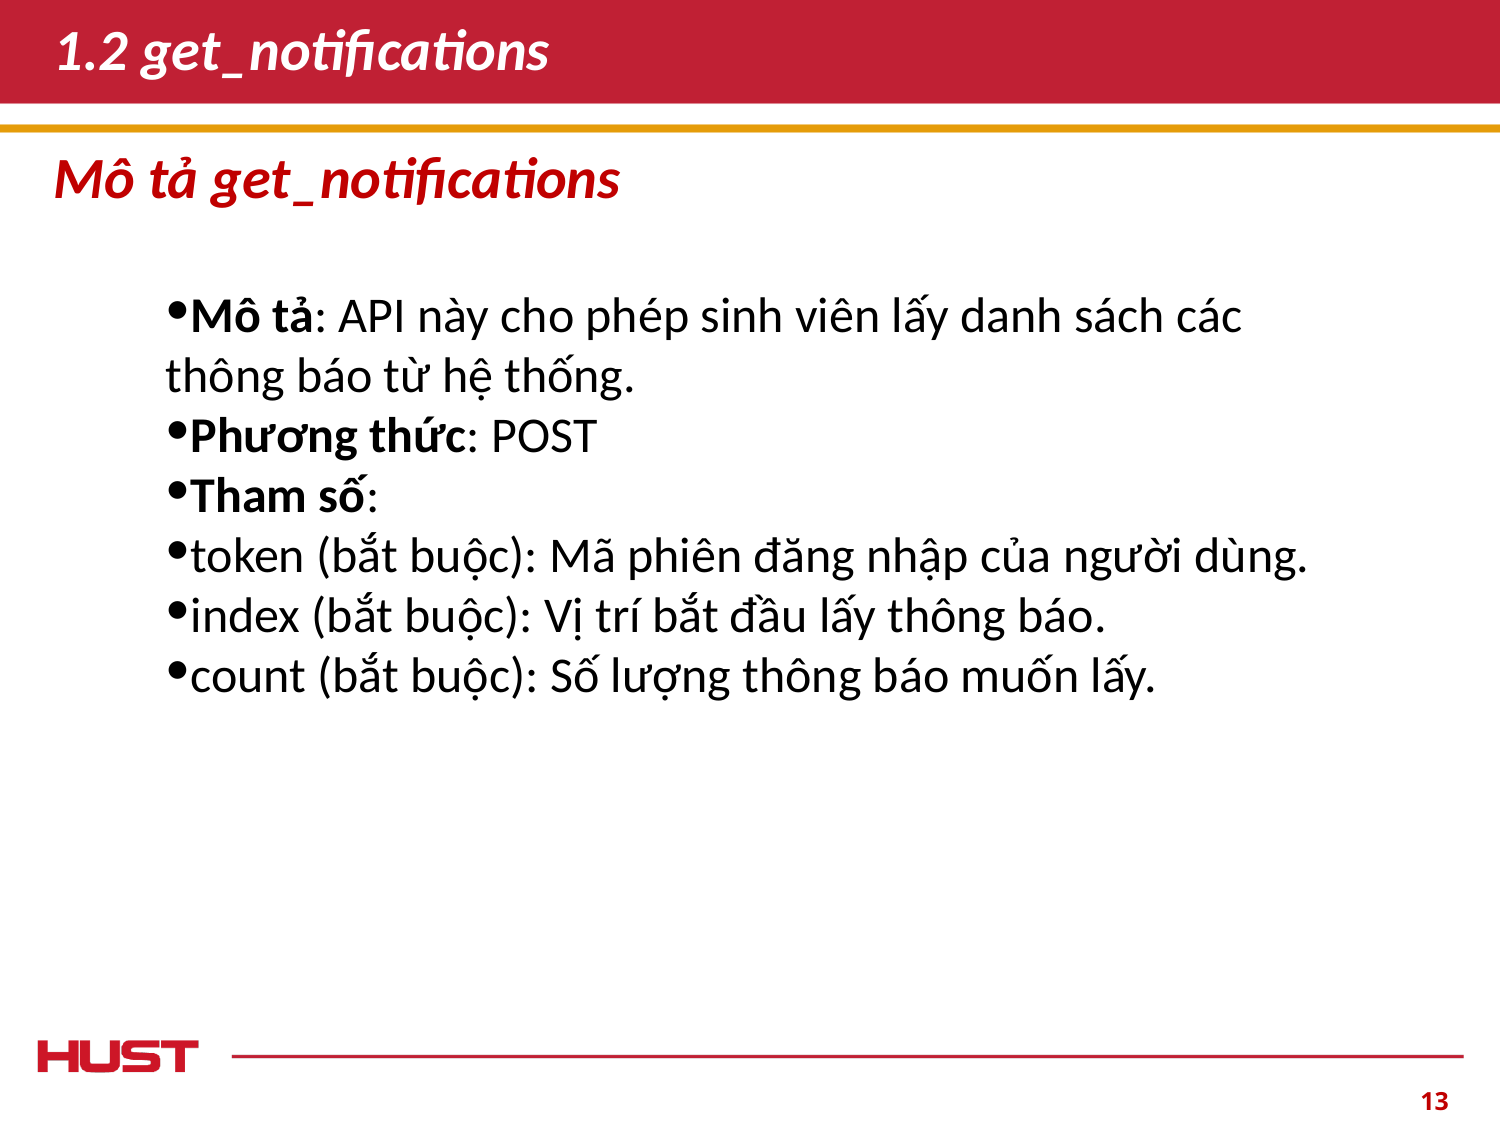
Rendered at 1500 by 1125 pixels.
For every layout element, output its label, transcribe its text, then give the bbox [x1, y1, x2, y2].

picture [0, 0, 1500, 1125]
text_box Mô tả: API này cho phép sinh viên lấy danh sách các thông báo từ hệ thống. Phương thức: POST Tham số: token (bắt buộc): Mã phiên đăng nhập của người dùng. index (bắt buộc): Vị trí bắt đầu lấy thông báo. count (bắt buộc): Số lượng thông báo muốn lấy. [150, 274, 1350, 770]
slide_number ‹#› [1126, 1078, 1464, 1125]
title 1.2 get_notifications [38, 12, 1462, 87]
text_box Mô tả get_notifications [38, 133, 982, 227]
